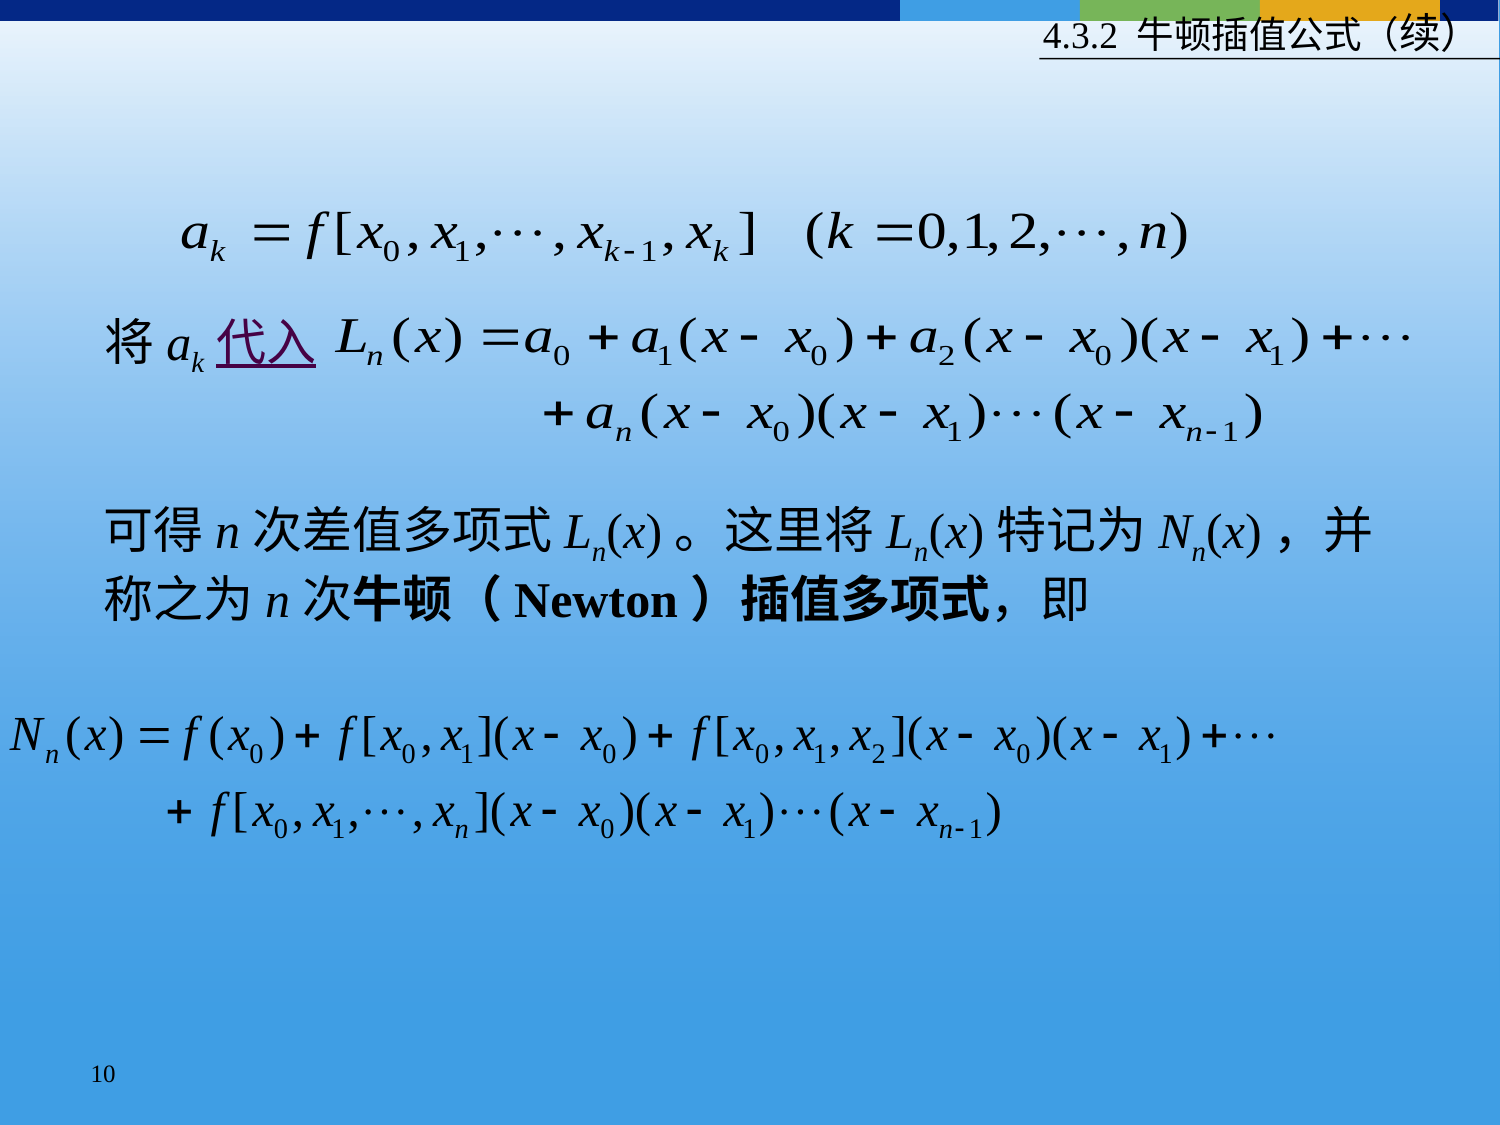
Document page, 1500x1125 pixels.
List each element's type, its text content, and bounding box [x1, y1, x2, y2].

slide_number 10 [75, 1042, 426, 1103]
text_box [324, 302, 1428, 454]
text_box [1027, 0, 1500, 76]
text_box 将ak代入 [89, 302, 324, 391]
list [0, 702, 1288, 851]
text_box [170, 195, 1199, 275]
text_box 可得n次差值多项式Ln(x)。这里将Ln(x)特记为Nn(x)，并称之为n次牛顿（Newton）插值多项式，即 [88, 491, 1400, 635]
